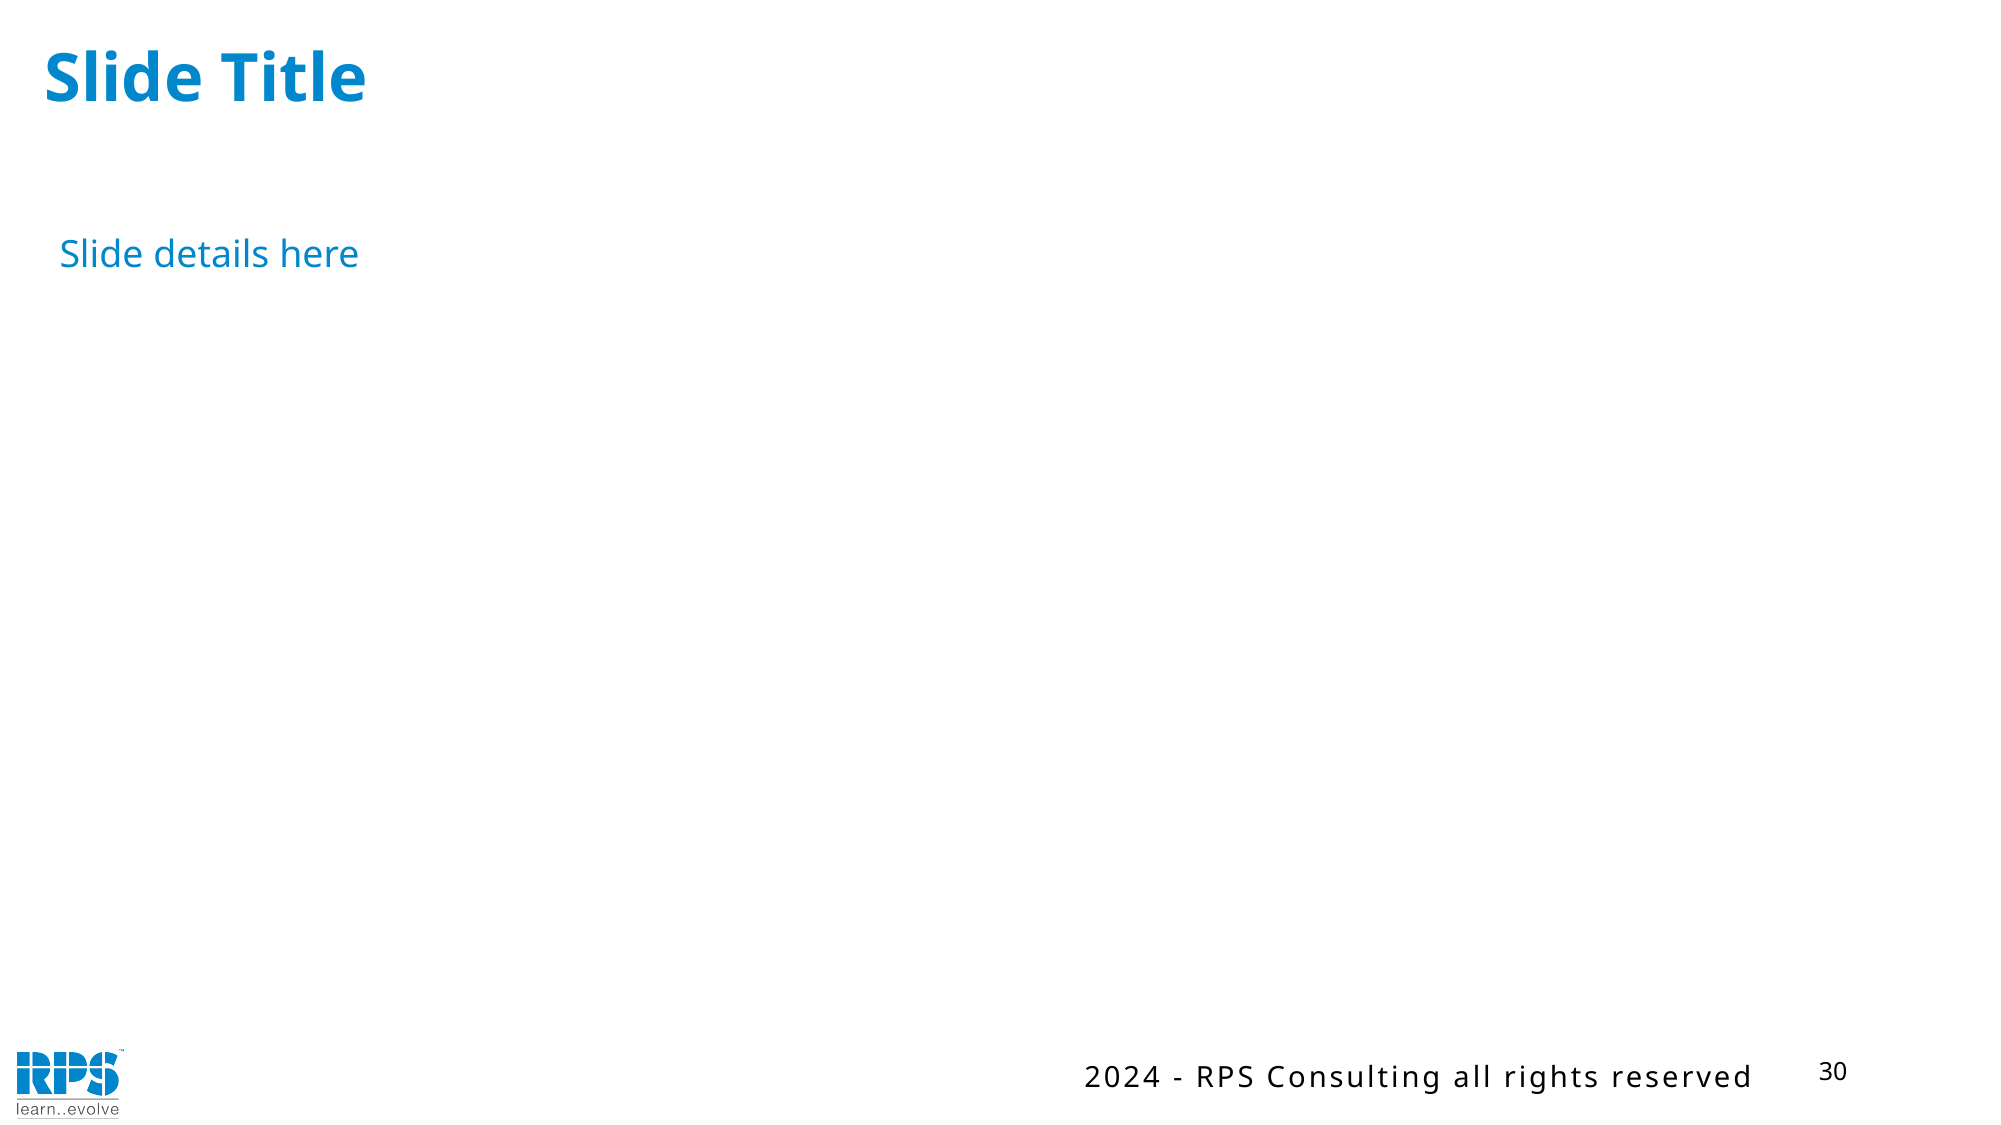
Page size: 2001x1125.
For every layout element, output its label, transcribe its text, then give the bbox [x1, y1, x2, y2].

text_box 2024 - RPS Consulting all rights reserved [725, 1052, 1412, 1094]
slide_number 30 [1412, 1042, 1863, 1103]
text_box Slide details here [44, 222, 723, 282]
text_box Slide Title [44, 34, 1703, 115]
picture [17, 1048, 125, 1120]
